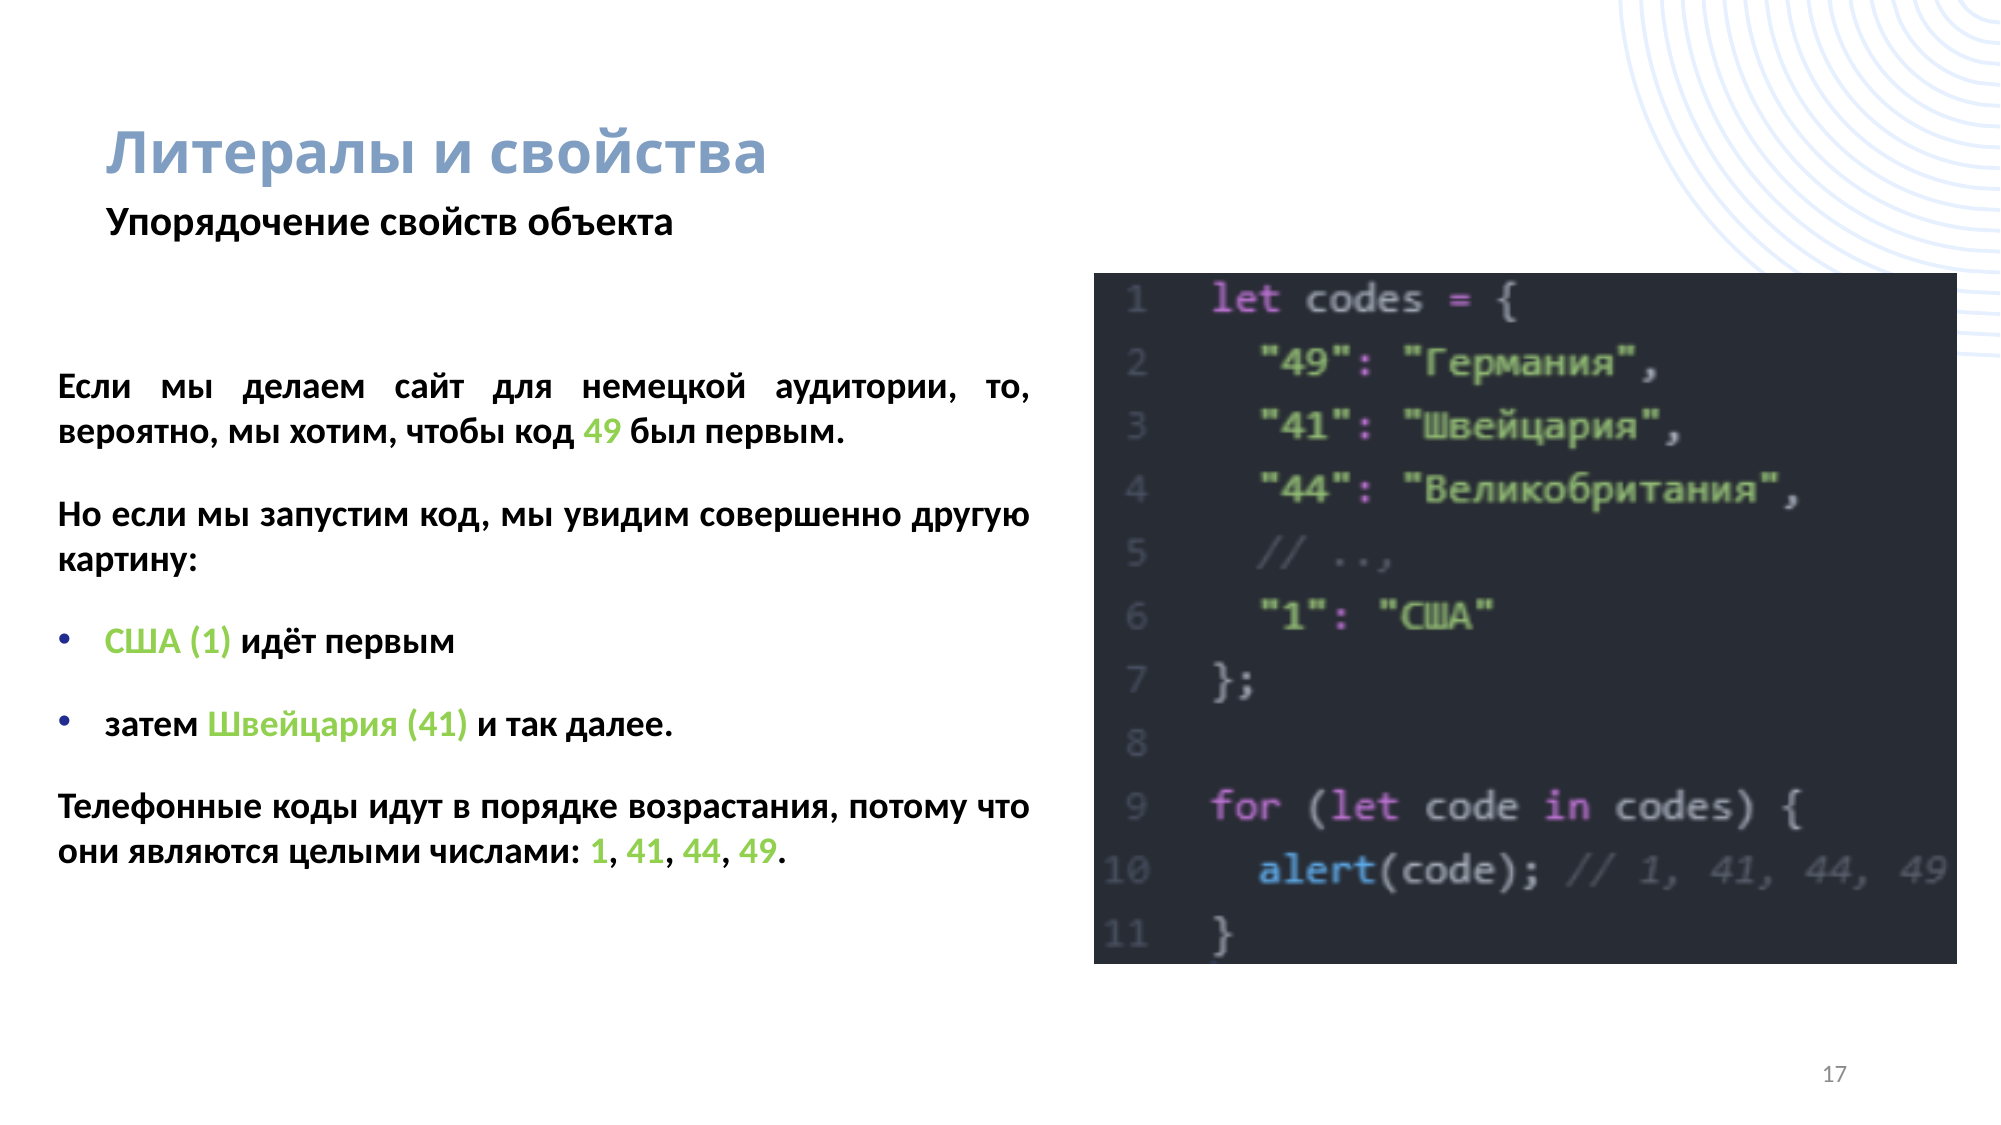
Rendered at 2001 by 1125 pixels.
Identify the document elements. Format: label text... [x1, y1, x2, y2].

title Литералы и свойства [91, 104, 1831, 195]
text_box Если мы делаем сайт для немецкой аудитории, то, вероятно, мы хотим, чтобы код 49 был первым. Но если мы запустим код, мы увидим совершенно другую картину: США (1) идёт первым затем Швейцария (41) и так далее. Телефонные коды идут в порядке возрастания, потому что они являются целыми числами: 1, 41, 44, 49. [43, 353, 1046, 879]
slide_number 17 [1412, 1042, 1863, 1103]
text_box Упорядочение свойств объекта [91, 186, 1092, 251]
picture [1094, 273, 1957, 964]
